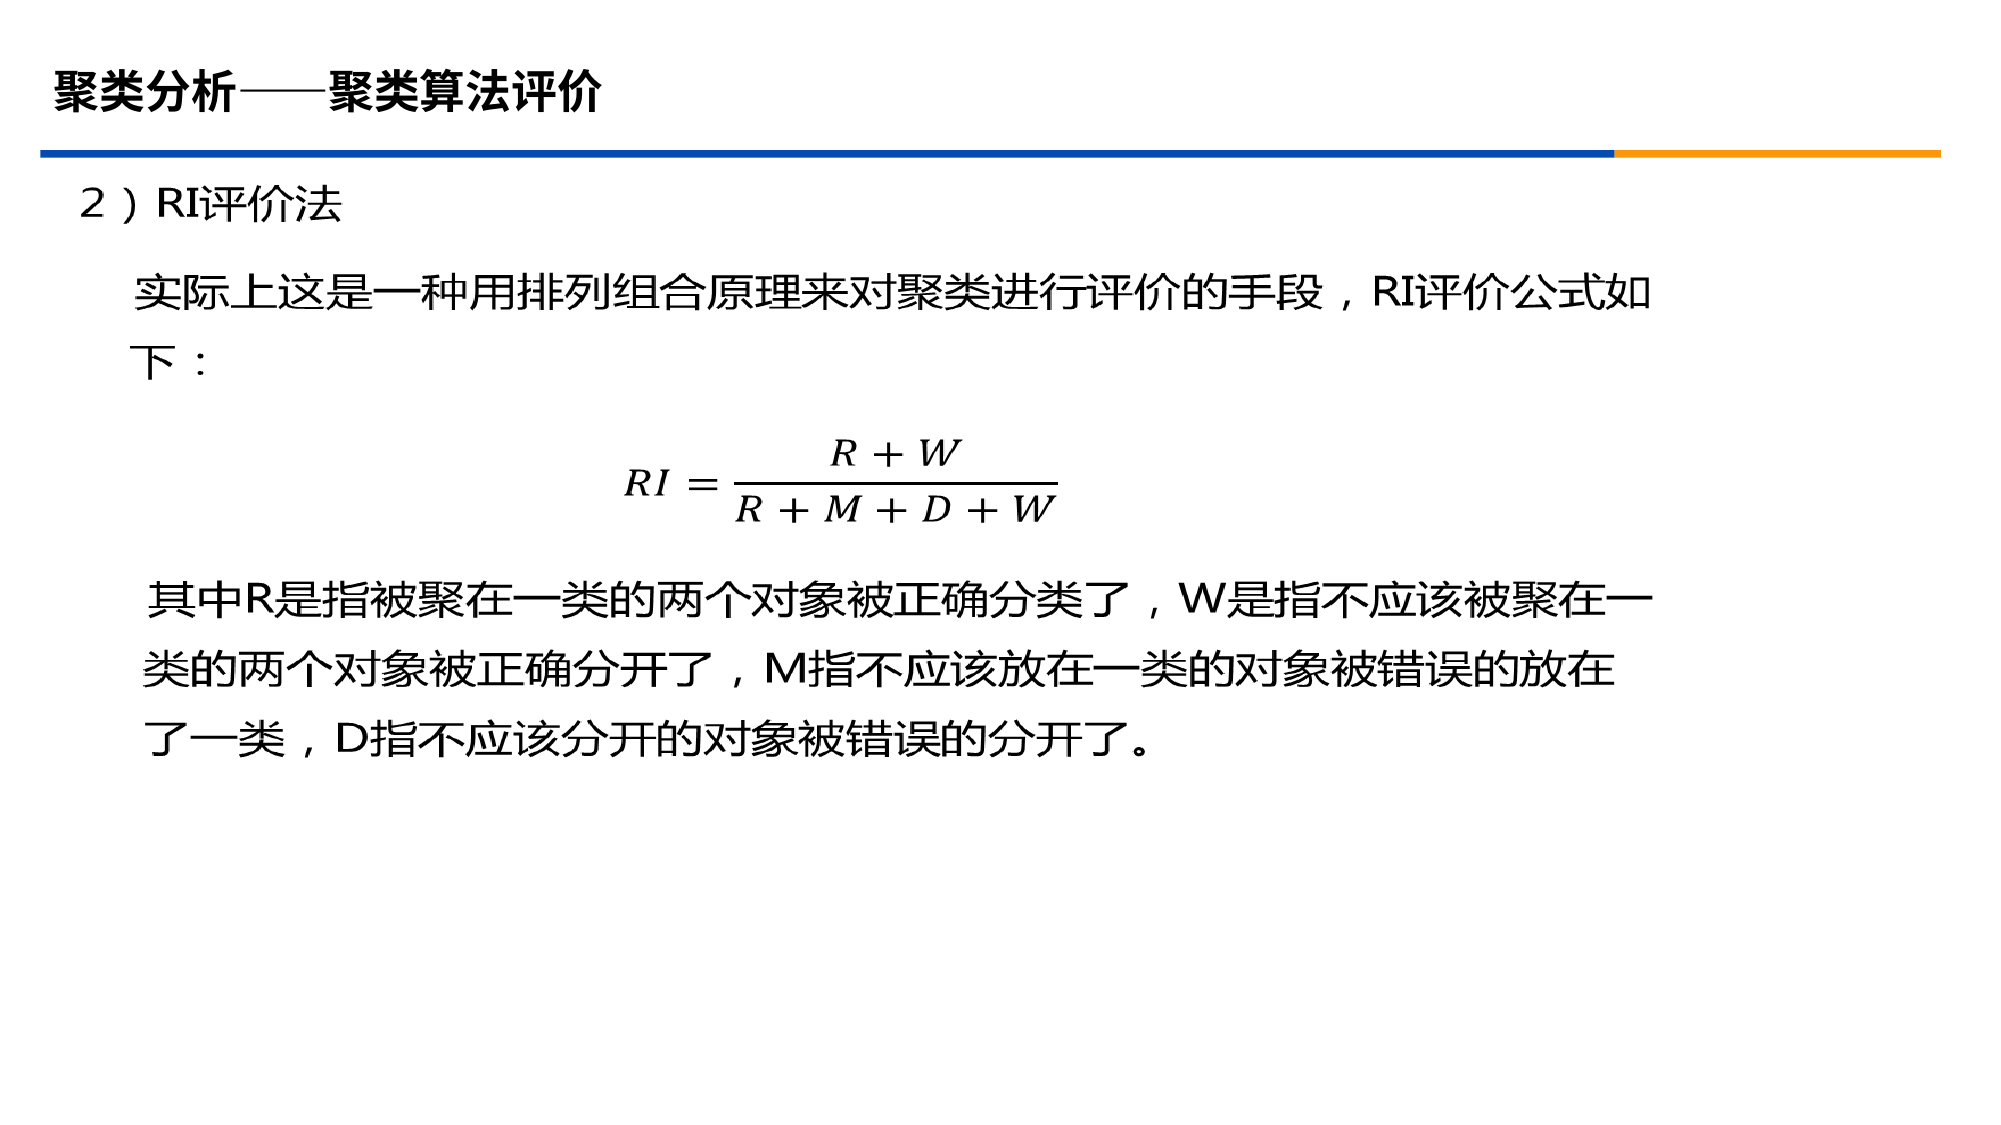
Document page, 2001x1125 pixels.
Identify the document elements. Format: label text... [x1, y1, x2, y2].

text_box [79, 164, 1653, 869]
text_box 聚类分析——聚类算法评价 [39, 54, 1859, 126]
